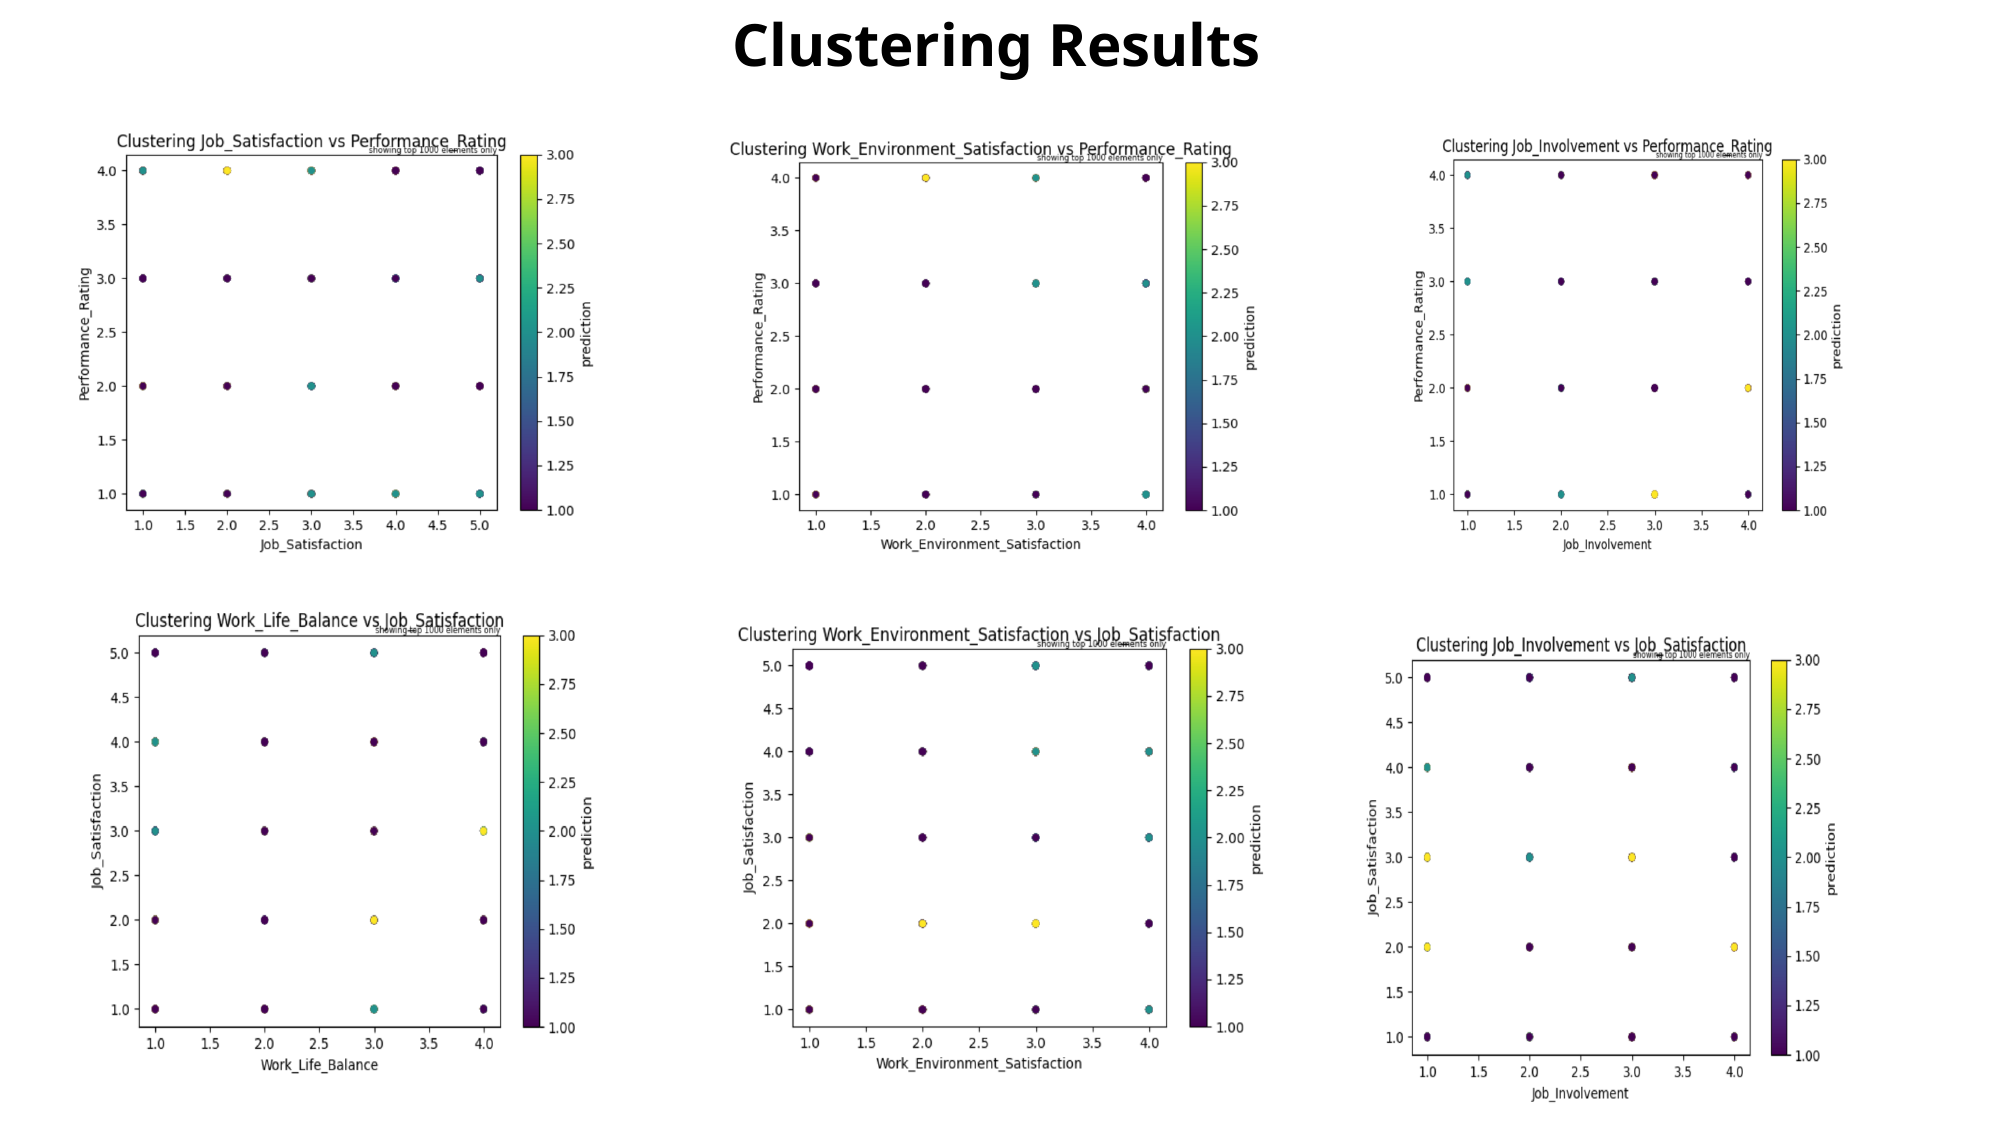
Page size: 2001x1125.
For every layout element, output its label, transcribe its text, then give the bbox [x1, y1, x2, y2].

picture [727, 125, 1262, 556]
picture [1355, 619, 1849, 1106]
picture [76, 587, 599, 1074]
title Clustering Results [133, 0, 1859, 95]
picture [76, 125, 599, 556]
picture [725, 609, 1264, 1078]
picture [1404, 125, 1849, 557]
